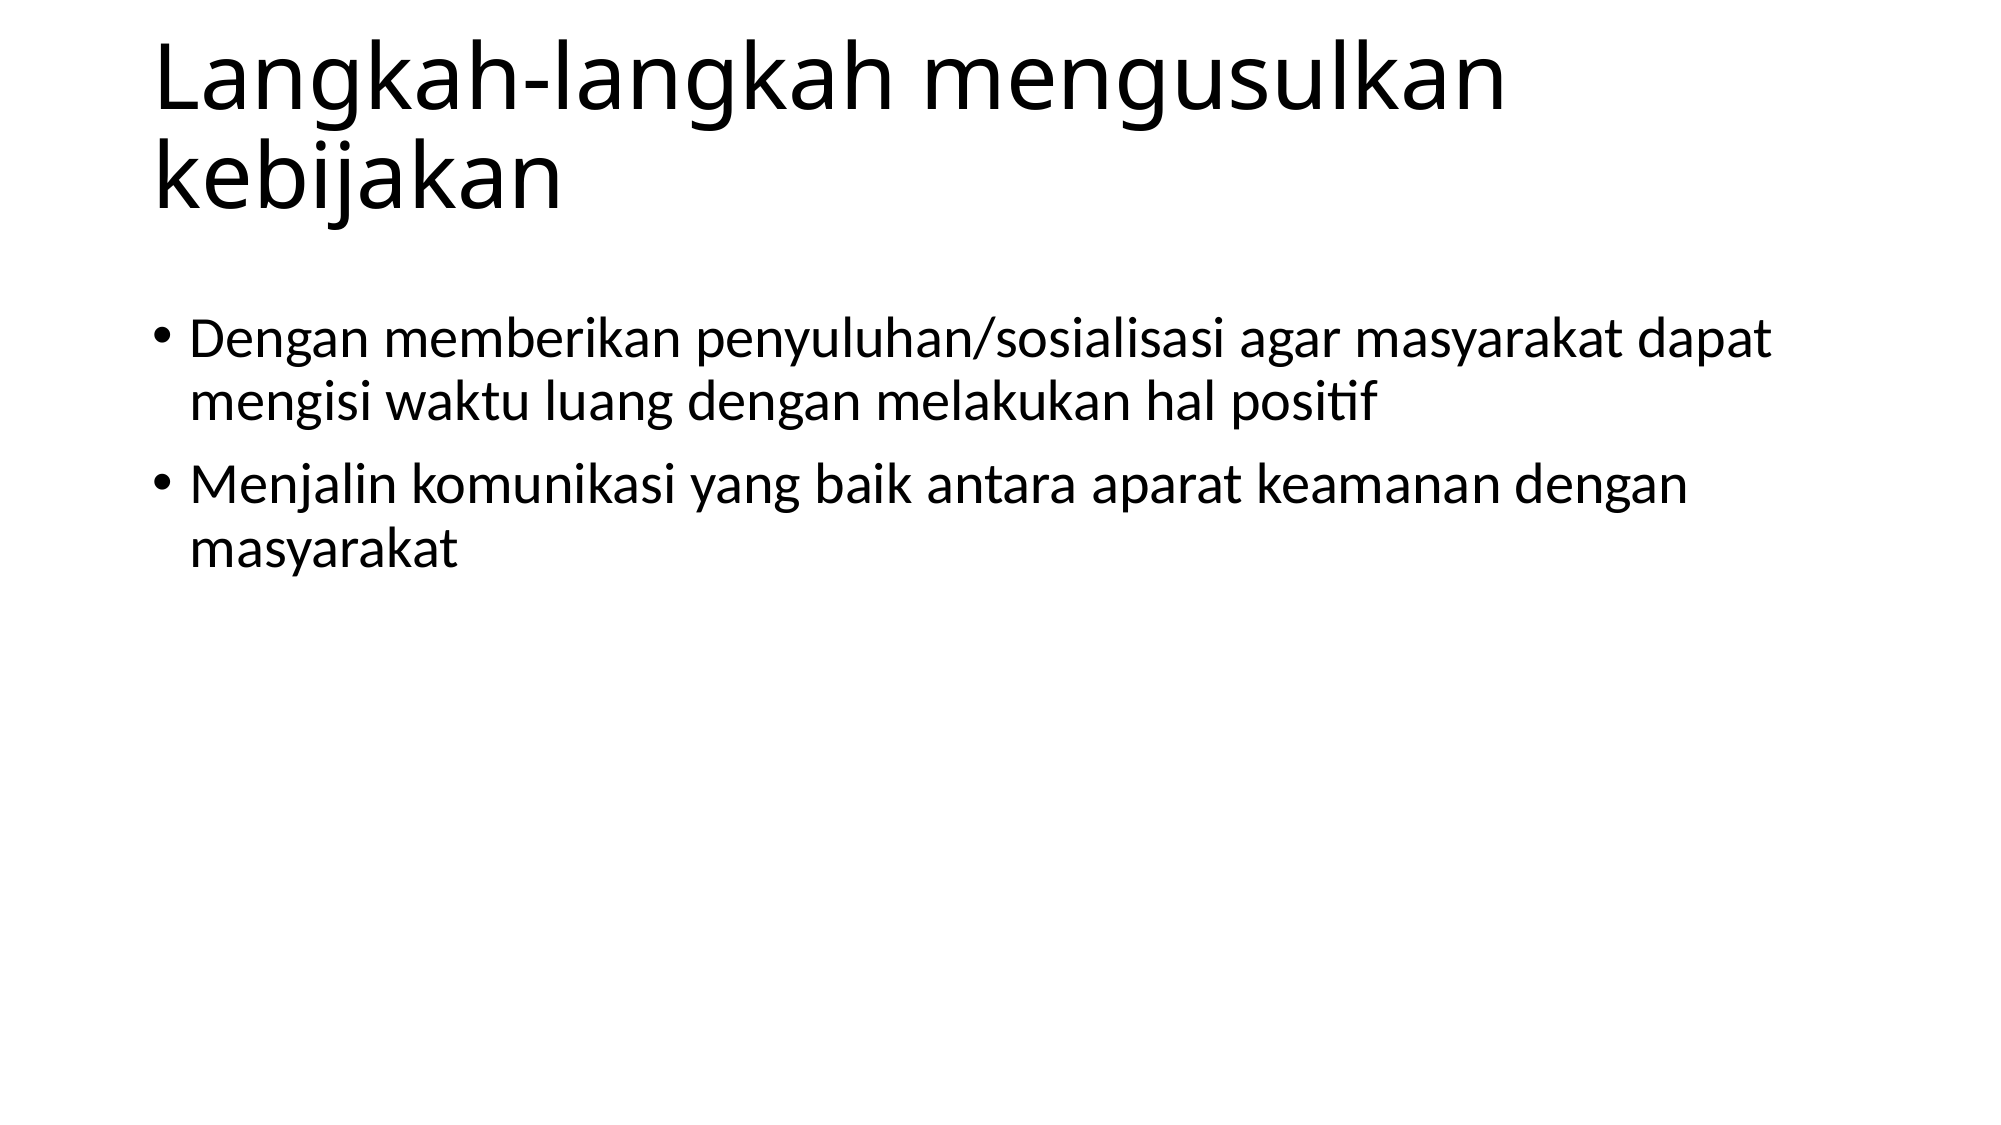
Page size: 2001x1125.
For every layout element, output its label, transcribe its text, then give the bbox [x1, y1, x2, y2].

list Dengan memberikan penyuluhan/sosialisasi agar masyarakat dapat mengisi waktu luang dengan melakukan hal positif Menjalin komunikasi yang baik antara aparat keamanan dengan masyarakat [137, 299, 1863, 591]
title Langkah-langkah mengusulkan kebijakan [137, 59, 1863, 199]
